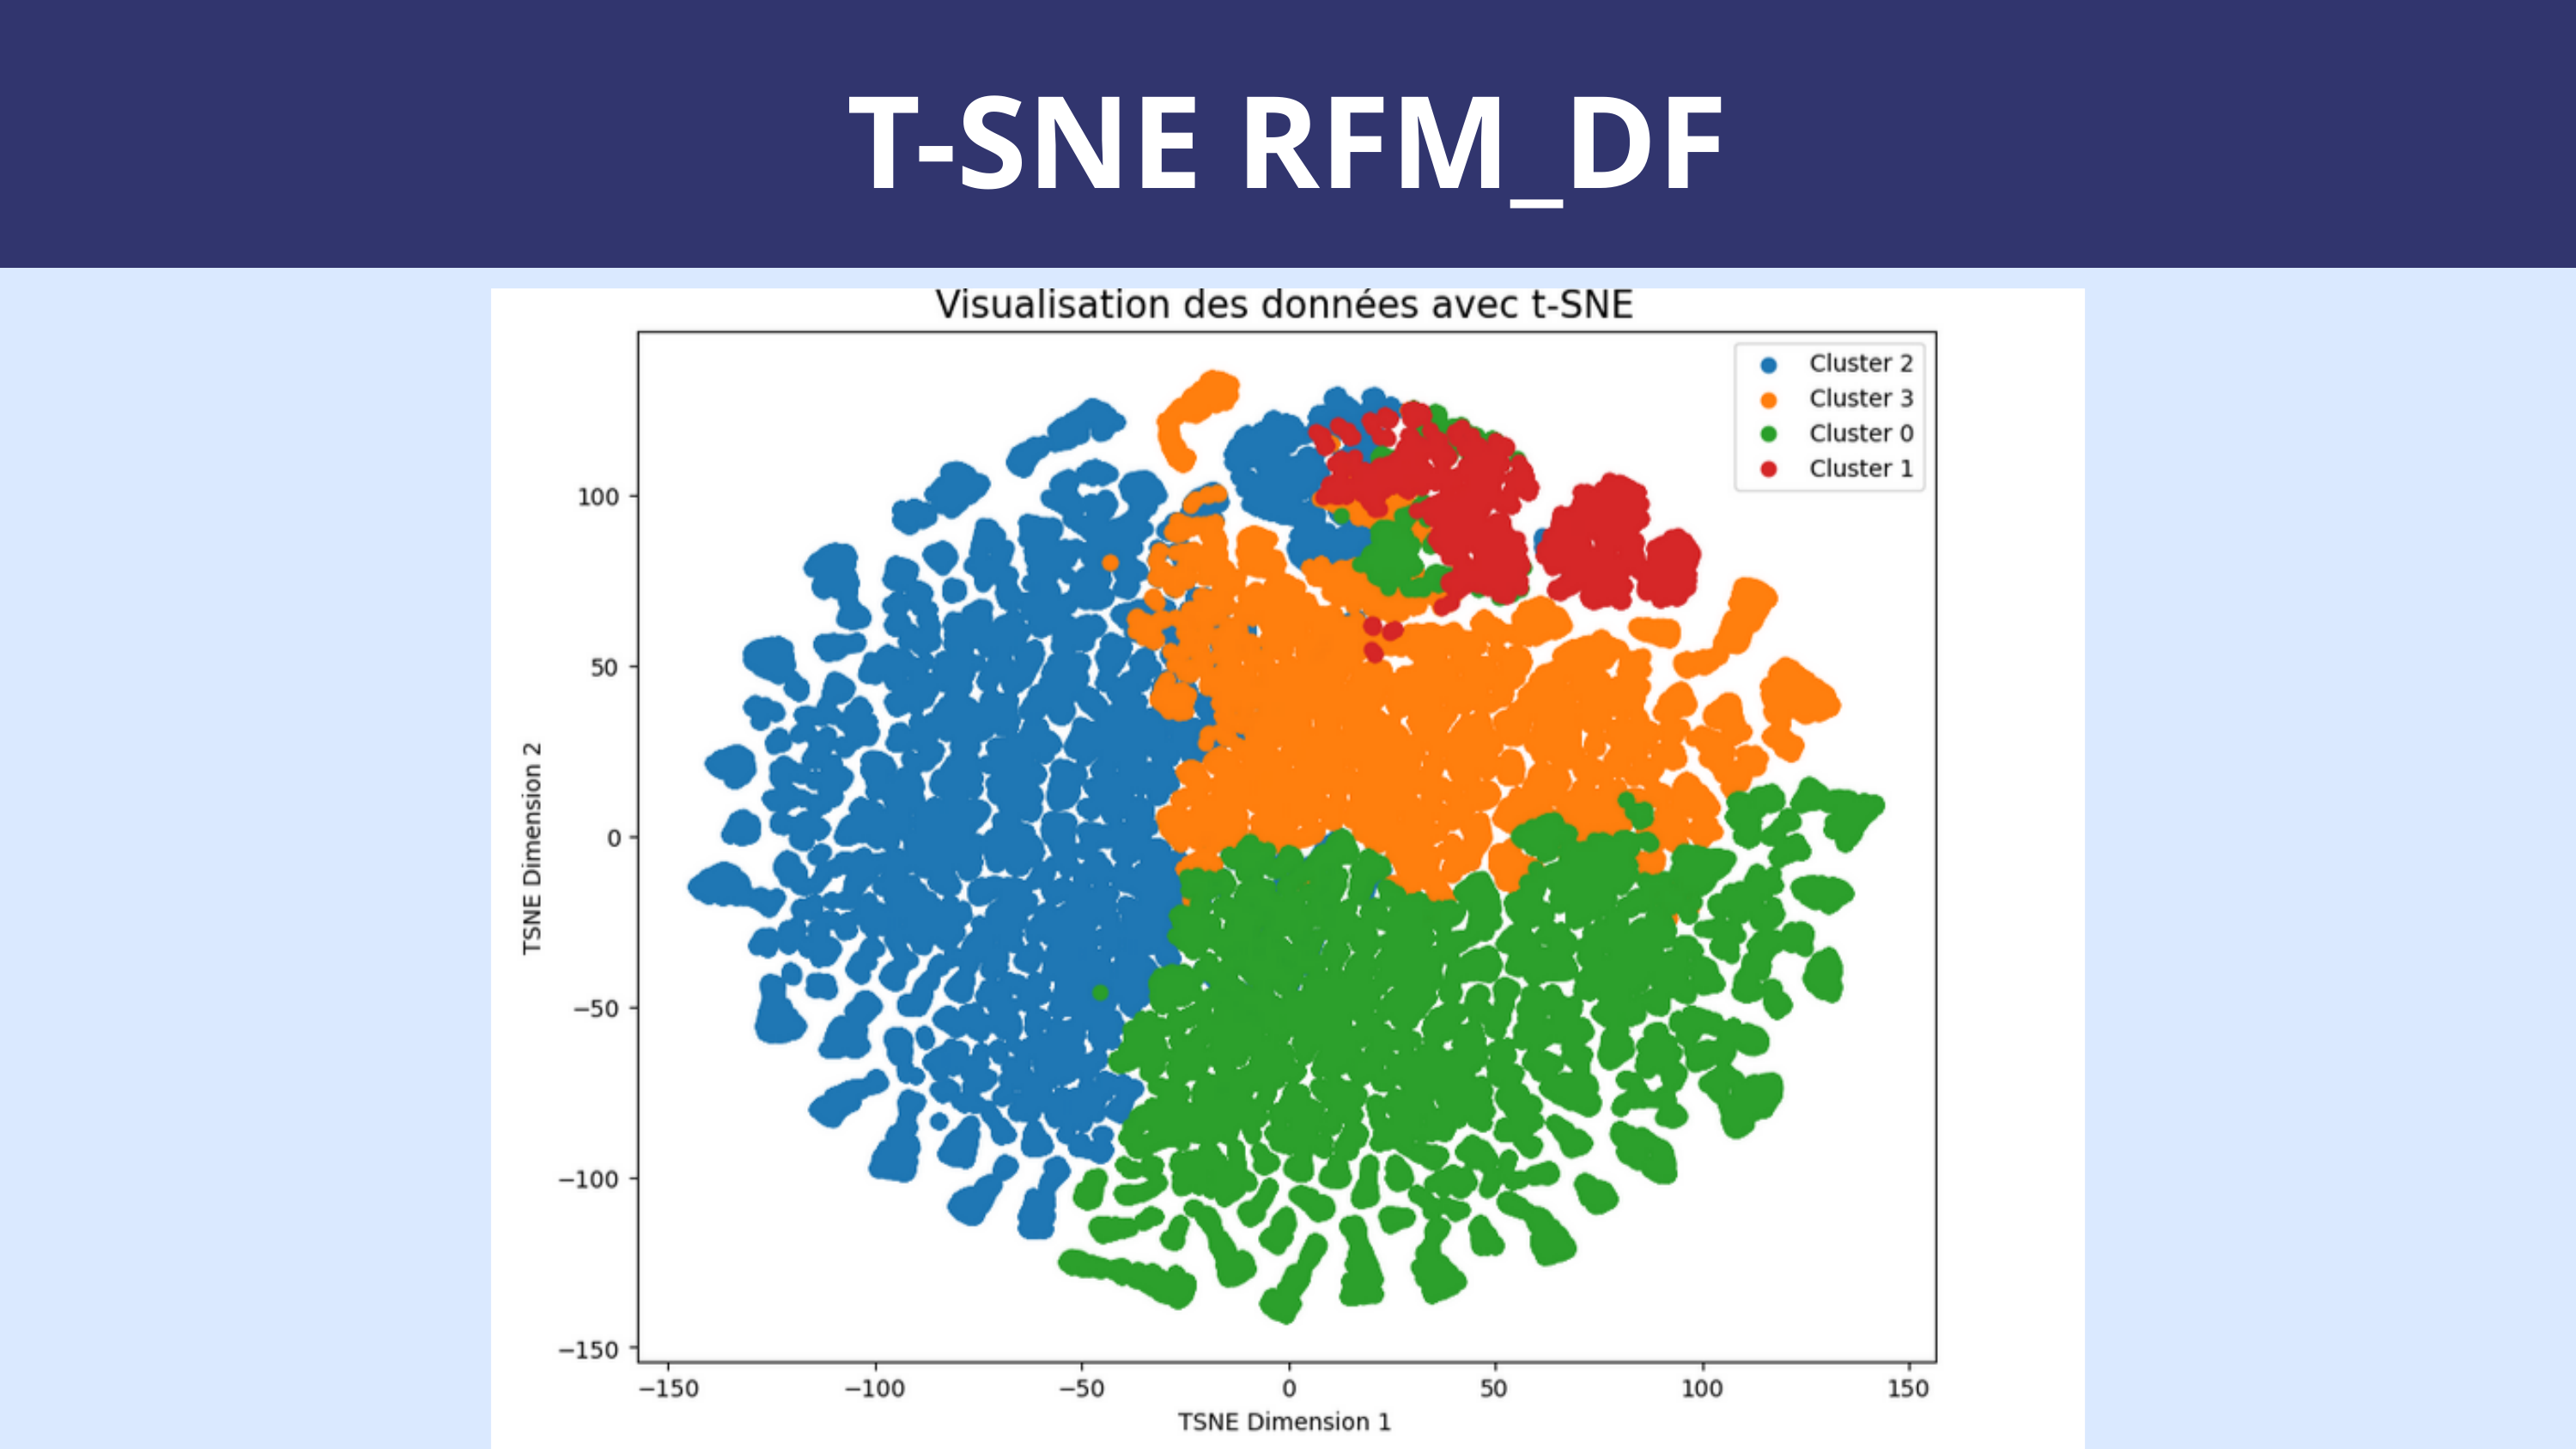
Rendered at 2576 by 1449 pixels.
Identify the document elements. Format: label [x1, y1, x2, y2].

text_box [490, 288, 2086, 1449]
text_box [0, 0, 2576, 269]
